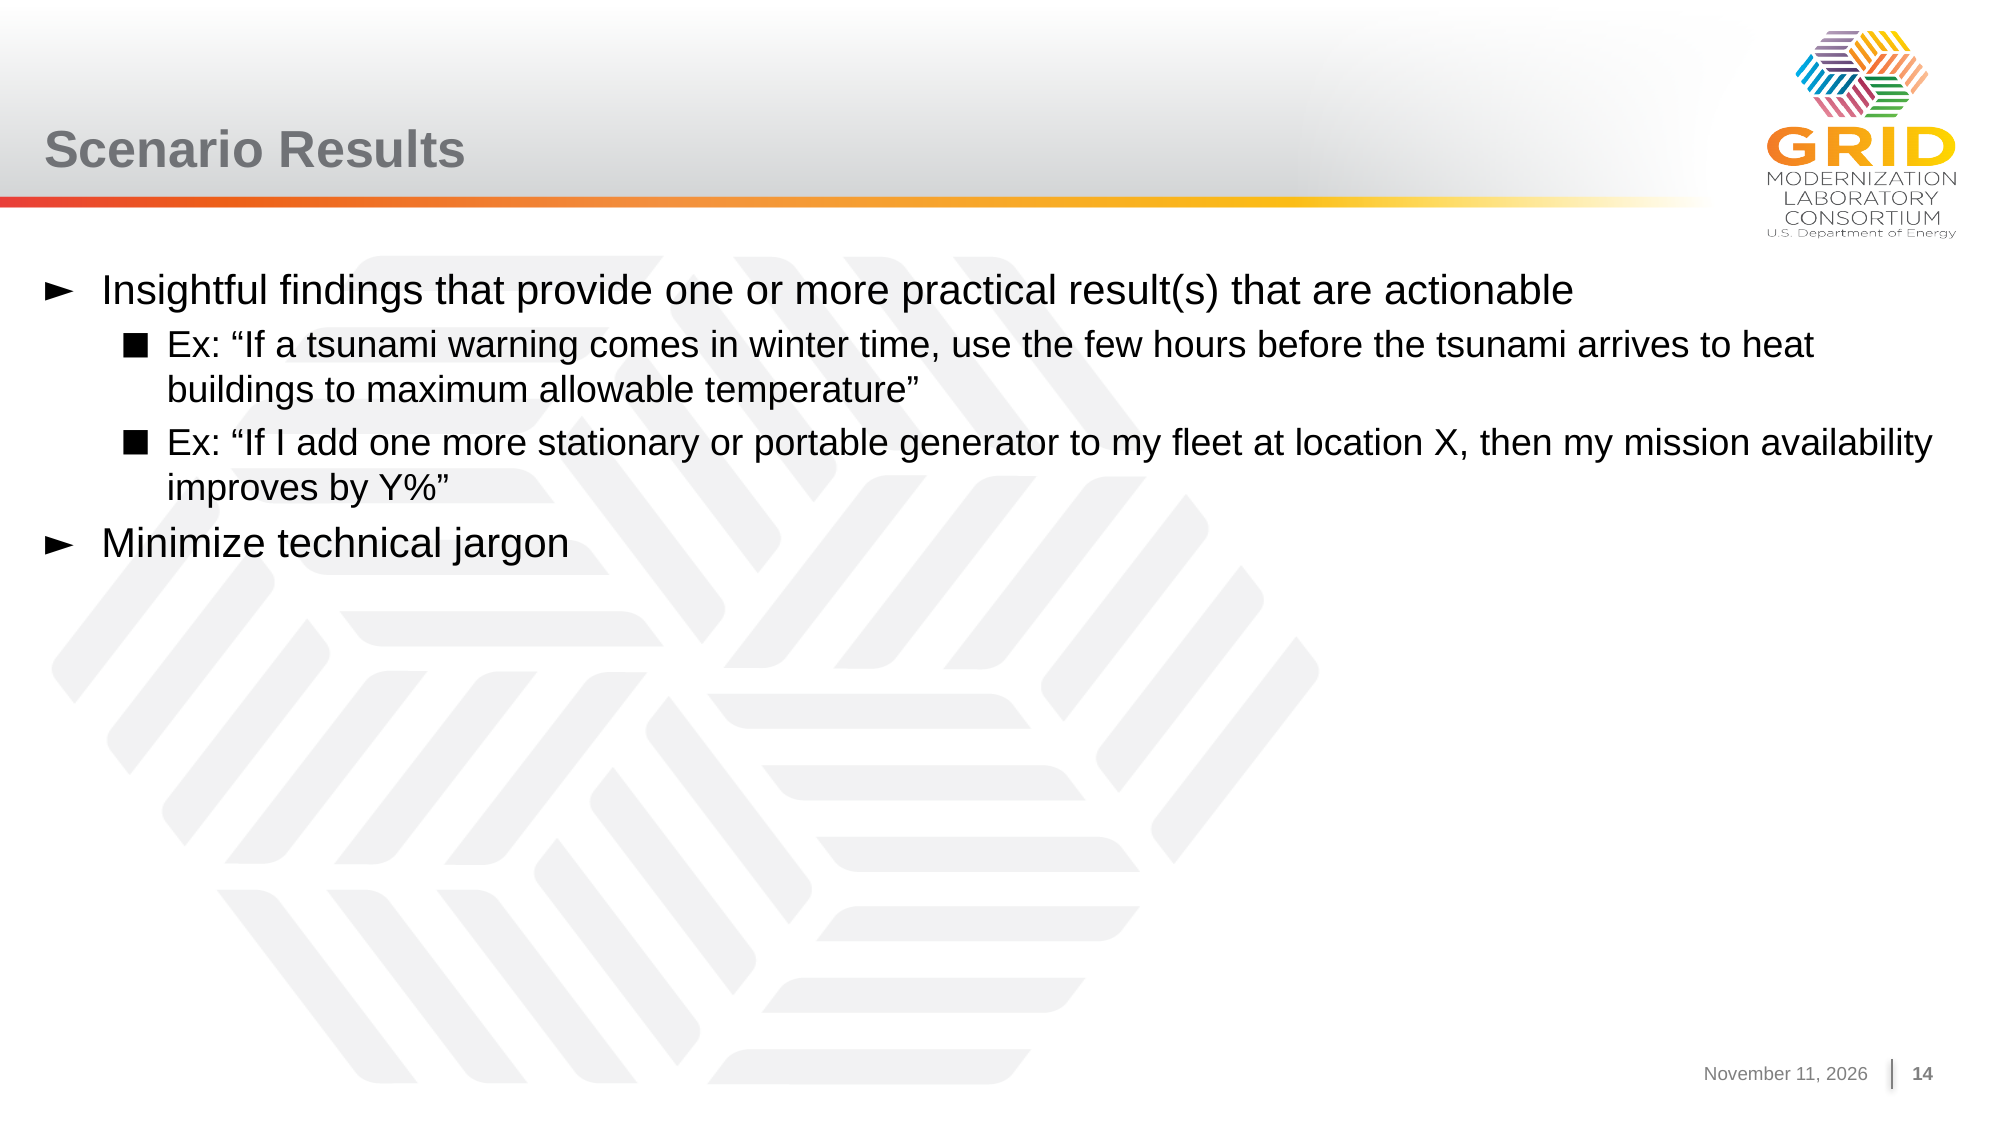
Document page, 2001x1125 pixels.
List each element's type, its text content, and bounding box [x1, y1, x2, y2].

list Insightful findings that provide one or more practical result(s) that are actionable Ex: “If a tsunami warning comes in winter time, use the few hours before the tsunami arrives to heat buildings to maximum allowable temperature” Ex: “If I add one more stationary or portable generator to my fleet at location X, then my mission availability improves by Y%” Minimize technical jargon [45, 262, 1939, 1005]
title Scenario Results [44, 45, 1504, 178]
picture [0, 0, 2000, 1125]
